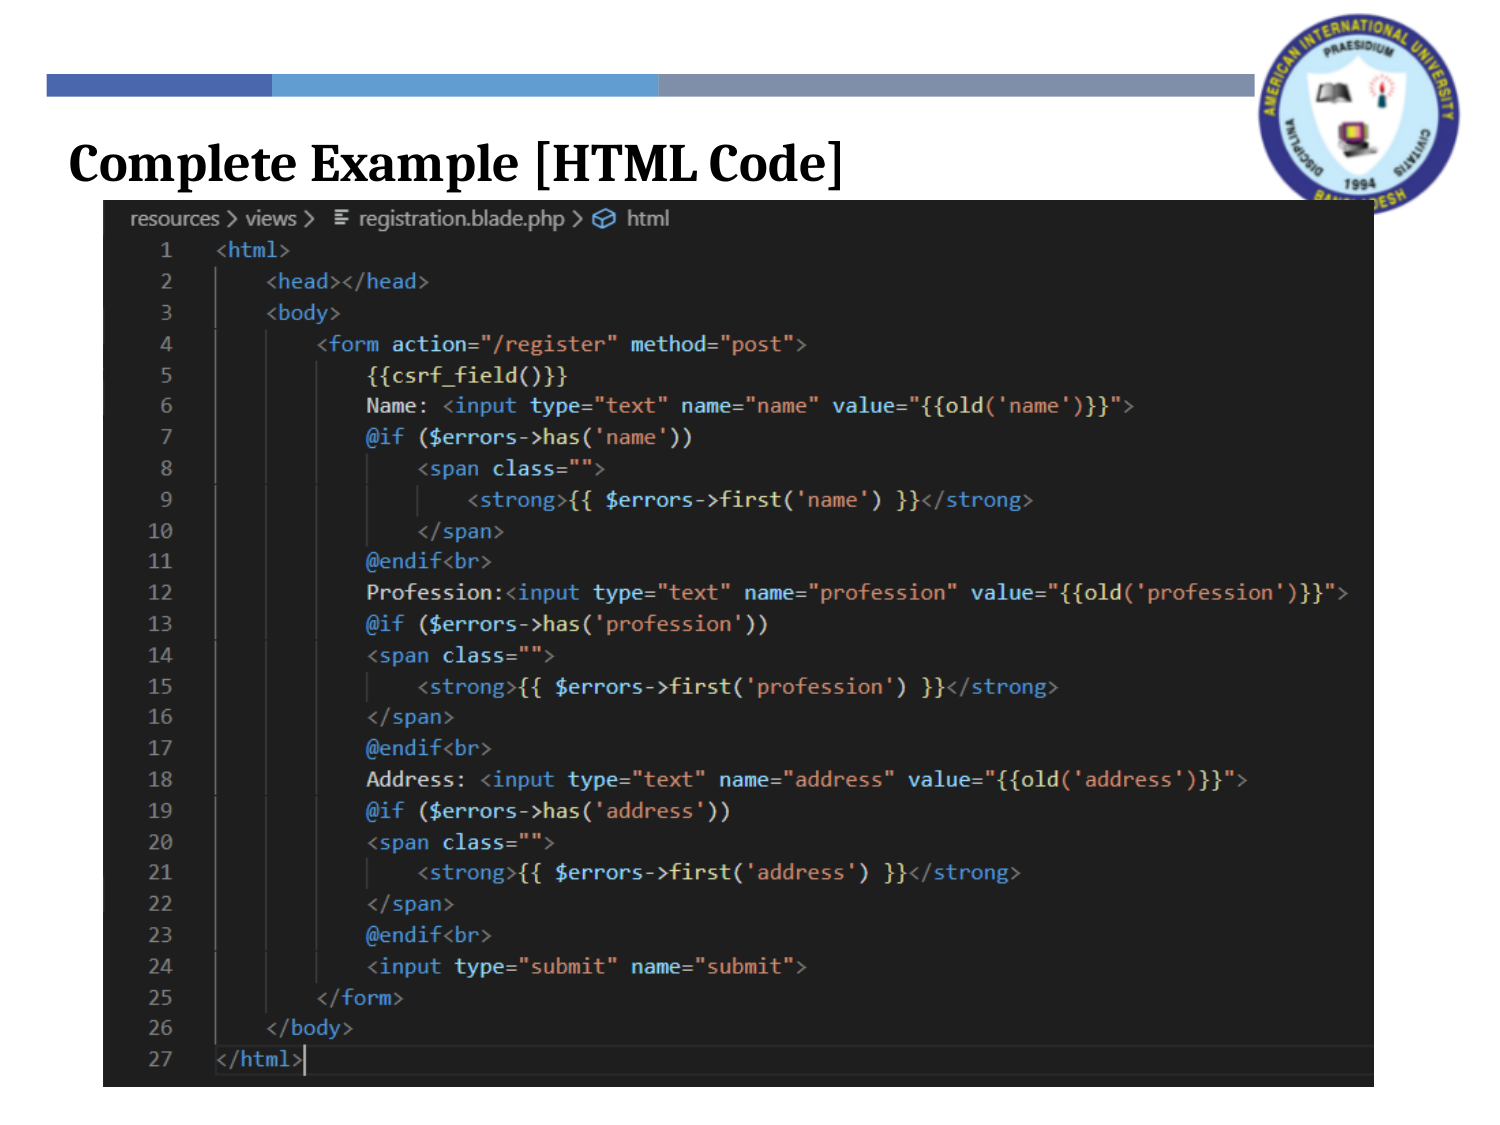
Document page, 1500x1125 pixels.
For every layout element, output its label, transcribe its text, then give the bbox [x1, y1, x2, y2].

text_box Complete Example [HTML Code] [55, 119, 1129, 201]
picture [102, 9, 1465, 1088]
